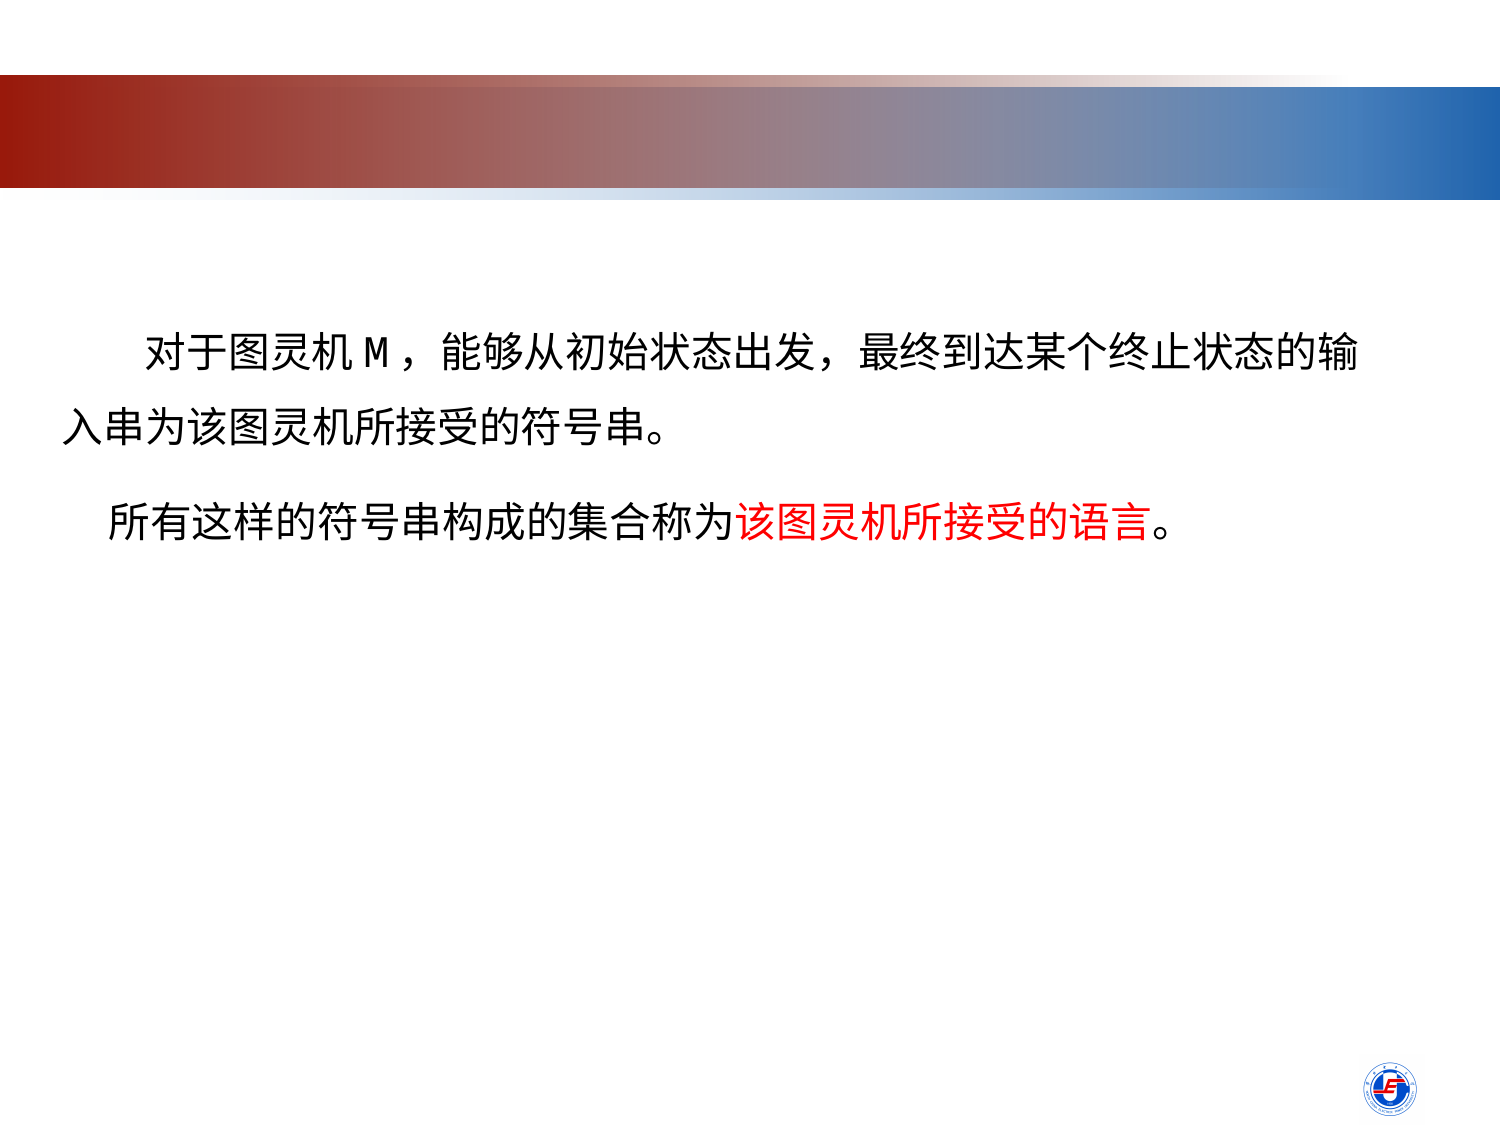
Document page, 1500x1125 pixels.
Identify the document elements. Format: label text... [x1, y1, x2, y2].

picture [1359, 1054, 1425, 1125]
text_box 对于图灵机M，能够从初始状态出发，最终到达某个终止状态的输入串为该图灵机所接受的符号串。 所有这样的符号串构成的集合称为该图灵机所接受的语言。 [46, 292, 1382, 554]
